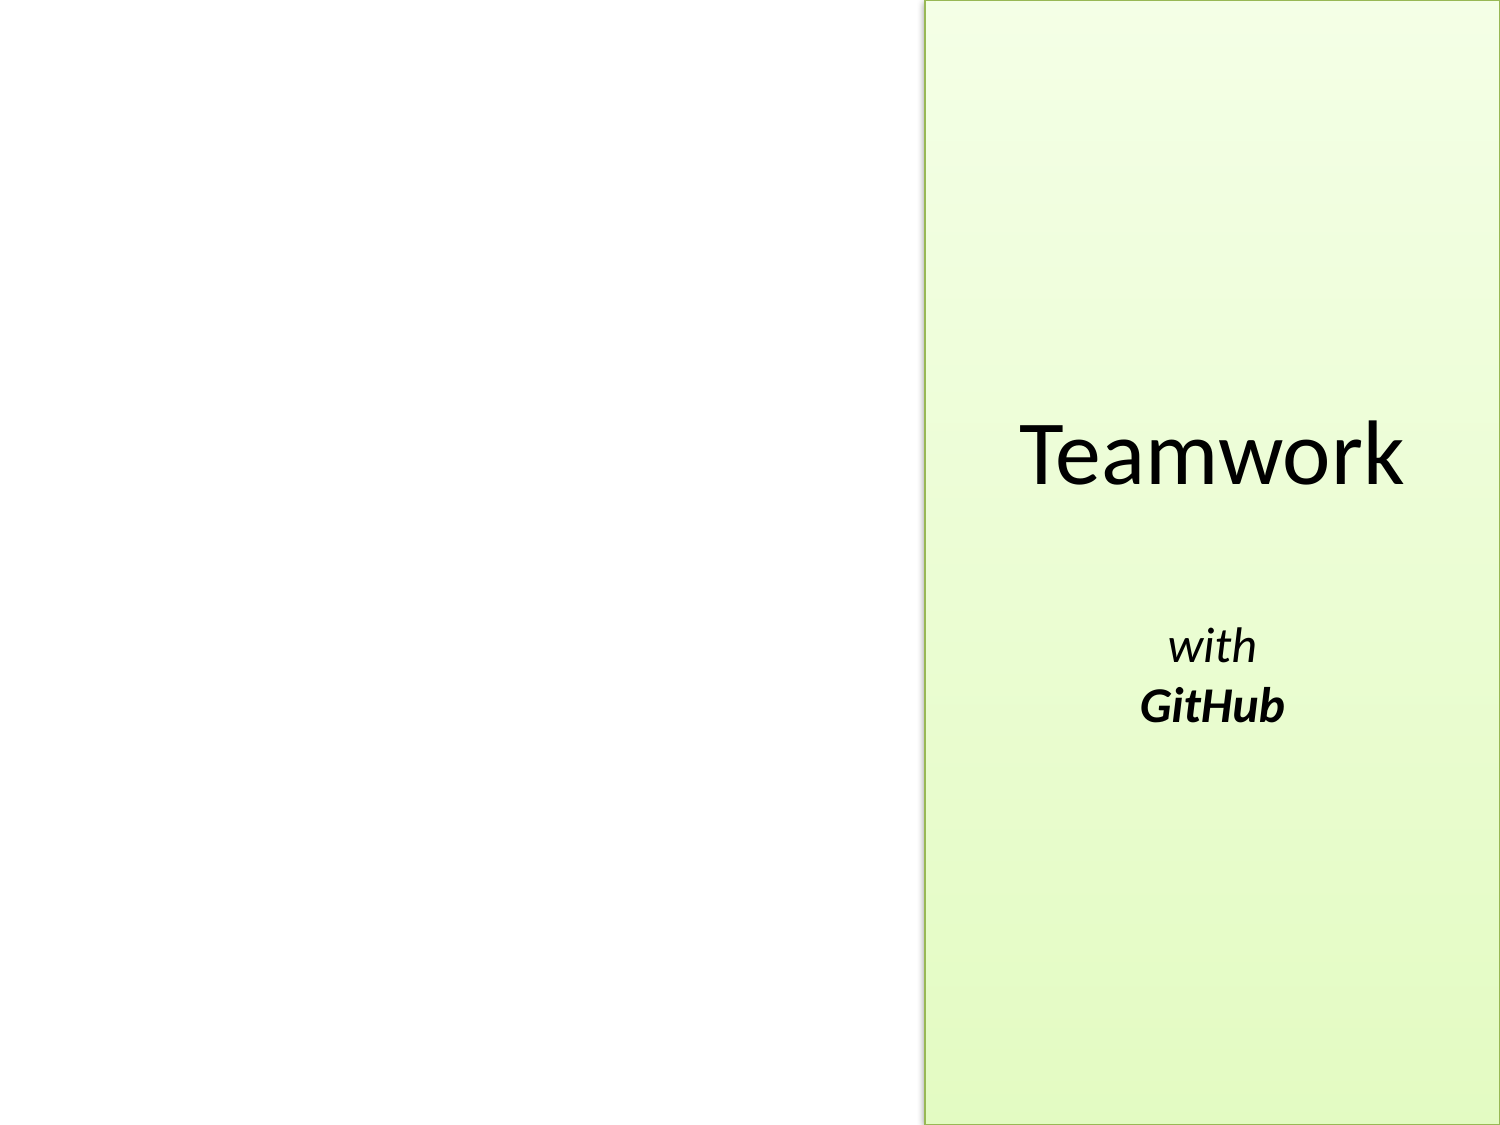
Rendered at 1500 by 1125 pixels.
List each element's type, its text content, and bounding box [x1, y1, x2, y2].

title Teamwork with GitHub [924, 0, 1500, 1125]
